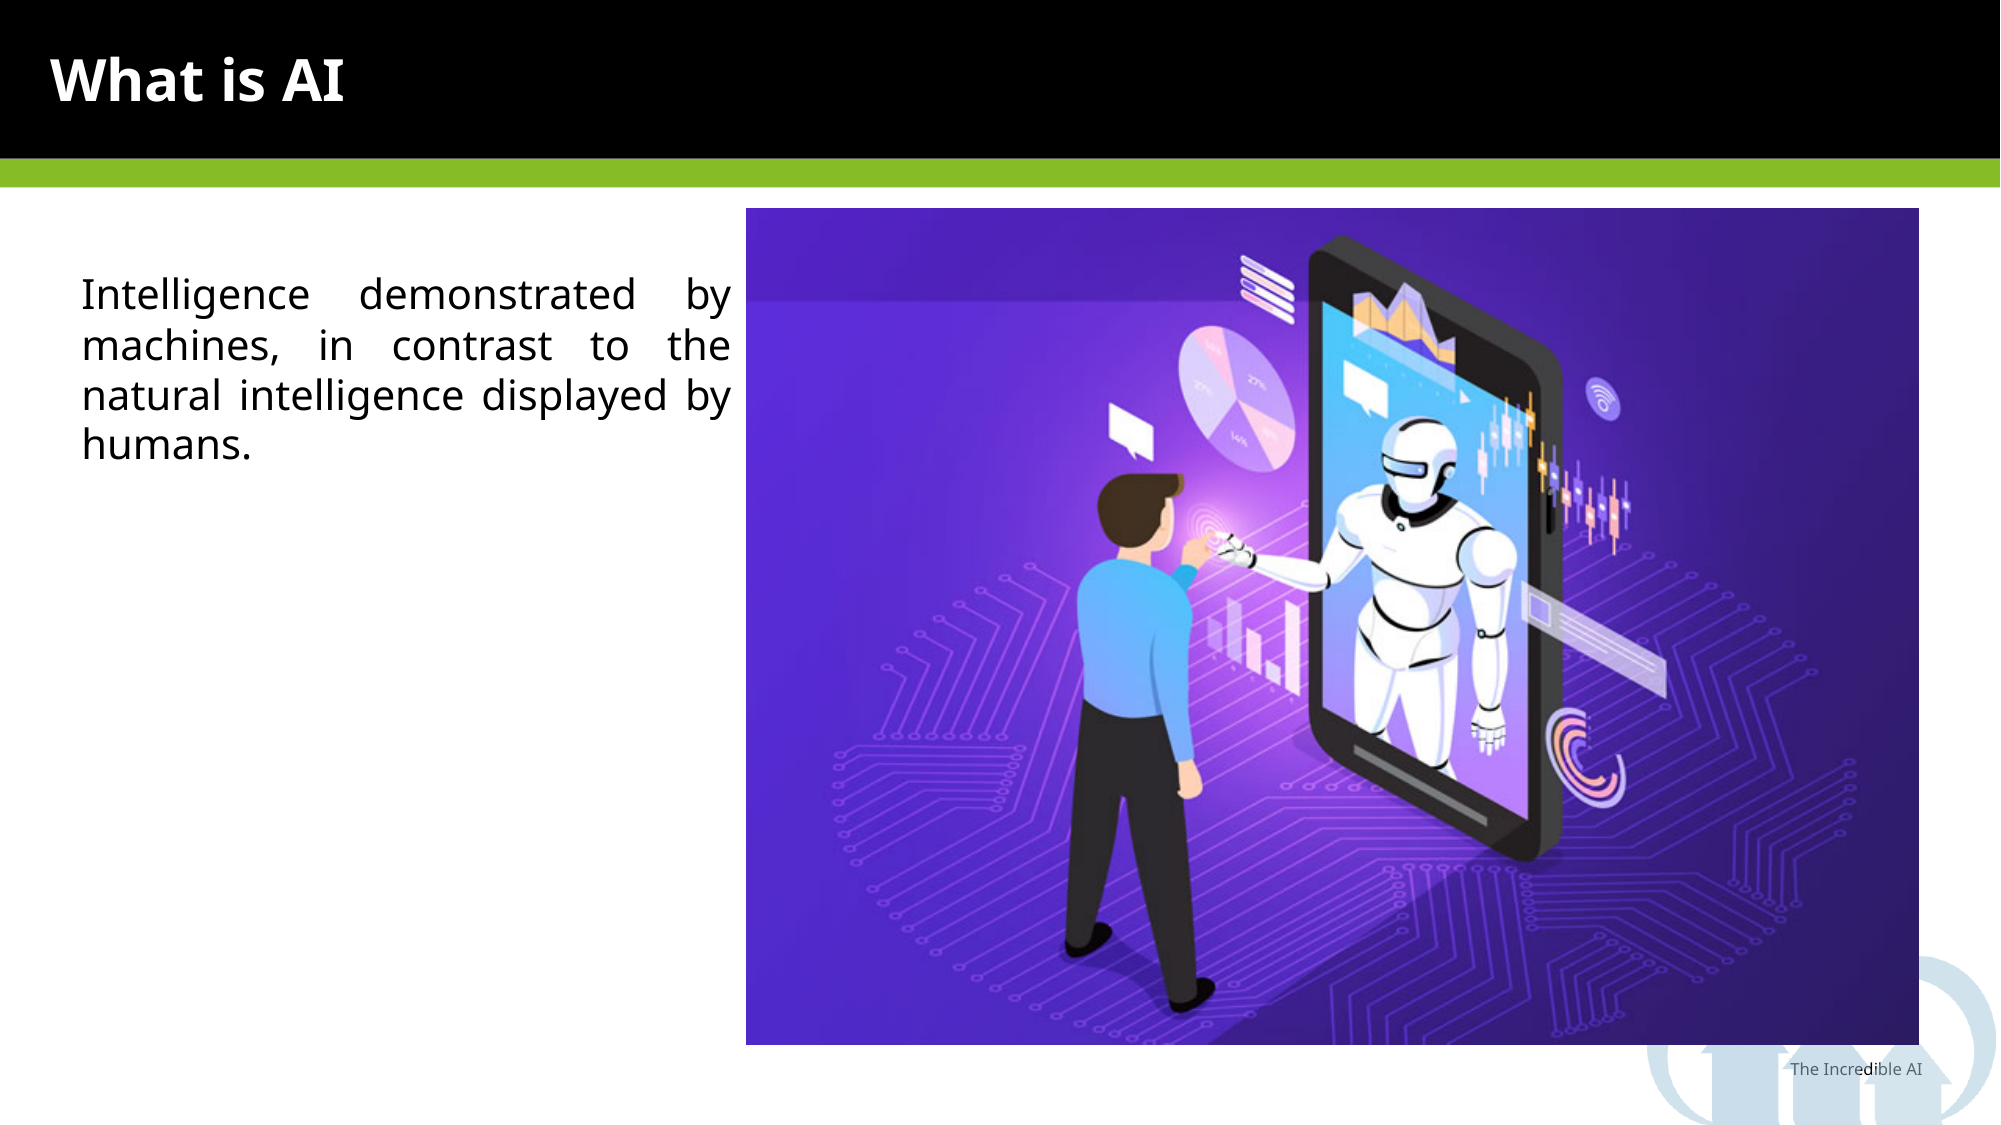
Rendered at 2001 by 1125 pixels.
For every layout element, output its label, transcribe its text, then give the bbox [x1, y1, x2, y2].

picture [746, 208, 1919, 1046]
text_box What is AI [49, 42, 1331, 113]
title What are REST APIs? [50, 9, 1900, 147]
text_box Intelligence demonstrated by machines, in contrast to the natural intelligence displayed by humans. [81, 268, 732, 469]
